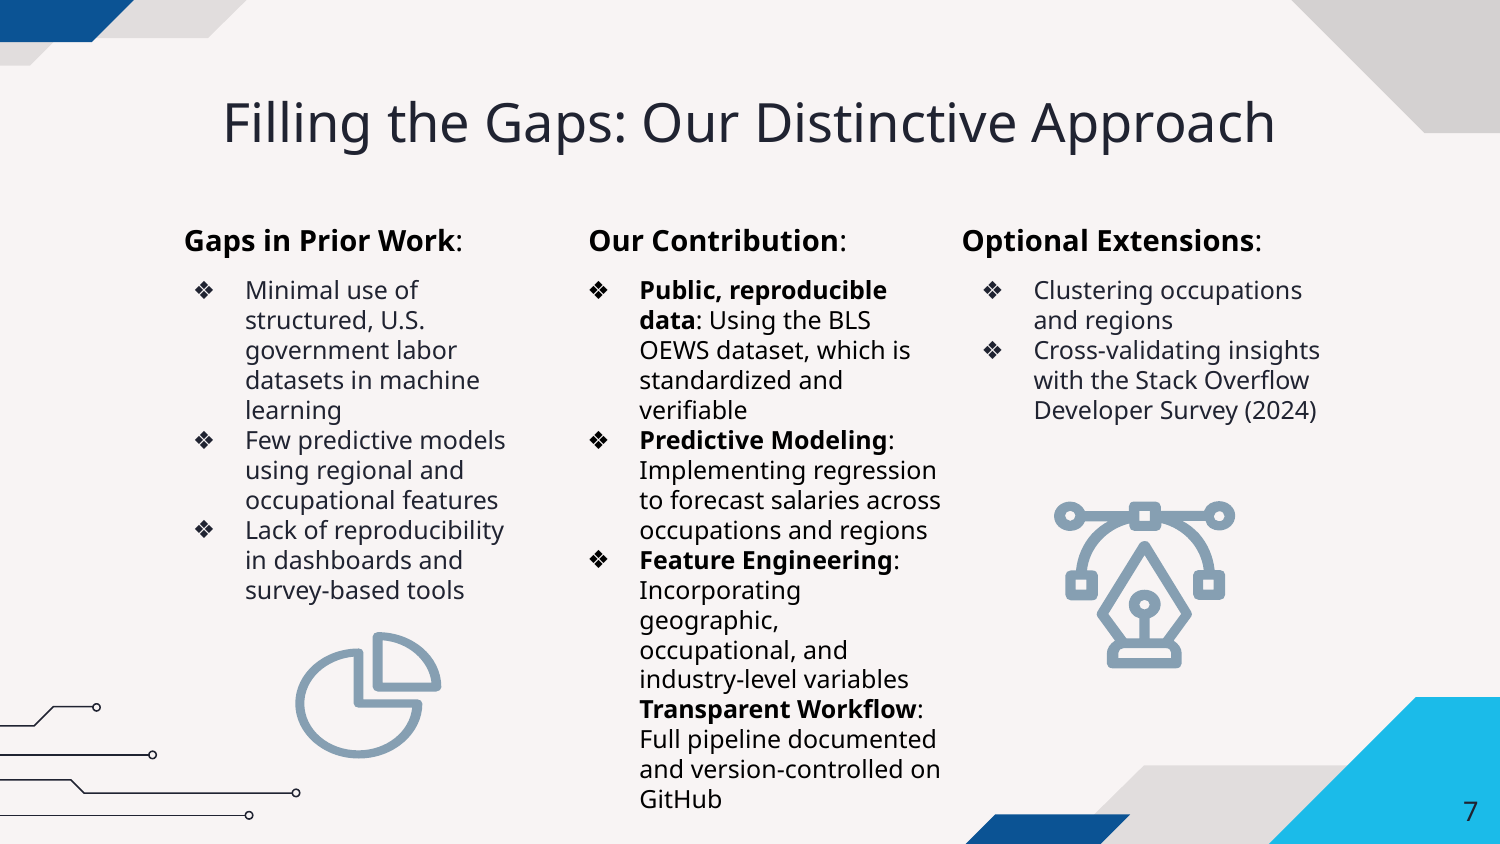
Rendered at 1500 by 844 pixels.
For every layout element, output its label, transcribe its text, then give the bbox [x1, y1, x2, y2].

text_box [295, 631, 442, 759]
subtitle Minimal use of structured, U.S. government labor datasets in machine learning Few predictive models using regional and occupational features Lack of reproducibility in dashboards and survey-based tools [155, 259, 537, 662]
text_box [1053, 500, 1236, 669]
subtitle Optional Extensions: [943, 186, 1281, 273]
subtitle Our Contribution: [549, 186, 887, 273]
slide_number ‹#› [1403, 779, 1494, 844]
subtitle Gaps in Prior Work: [155, 186, 492, 273]
subtitle Public, reproducible data: Using the BLS OEWS dataset, which is standardized and verifiable Predictive Modeling: Implementing regression to forecast salaries across occupations and regions Feature Engineering: Incorporating geographic, occupational, and industry-level variables Transparent Workflow: Full pipeline documented and version-controlled on GitHub [549, 259, 958, 812]
subtitle Clustering occupations and regions Cross-validating insights with the Stack Overflow Developer Survey (2024) [943, 259, 1346, 487]
title Filling the Gaps: Our Distinctive Approach [118, 72, 1382, 167]
